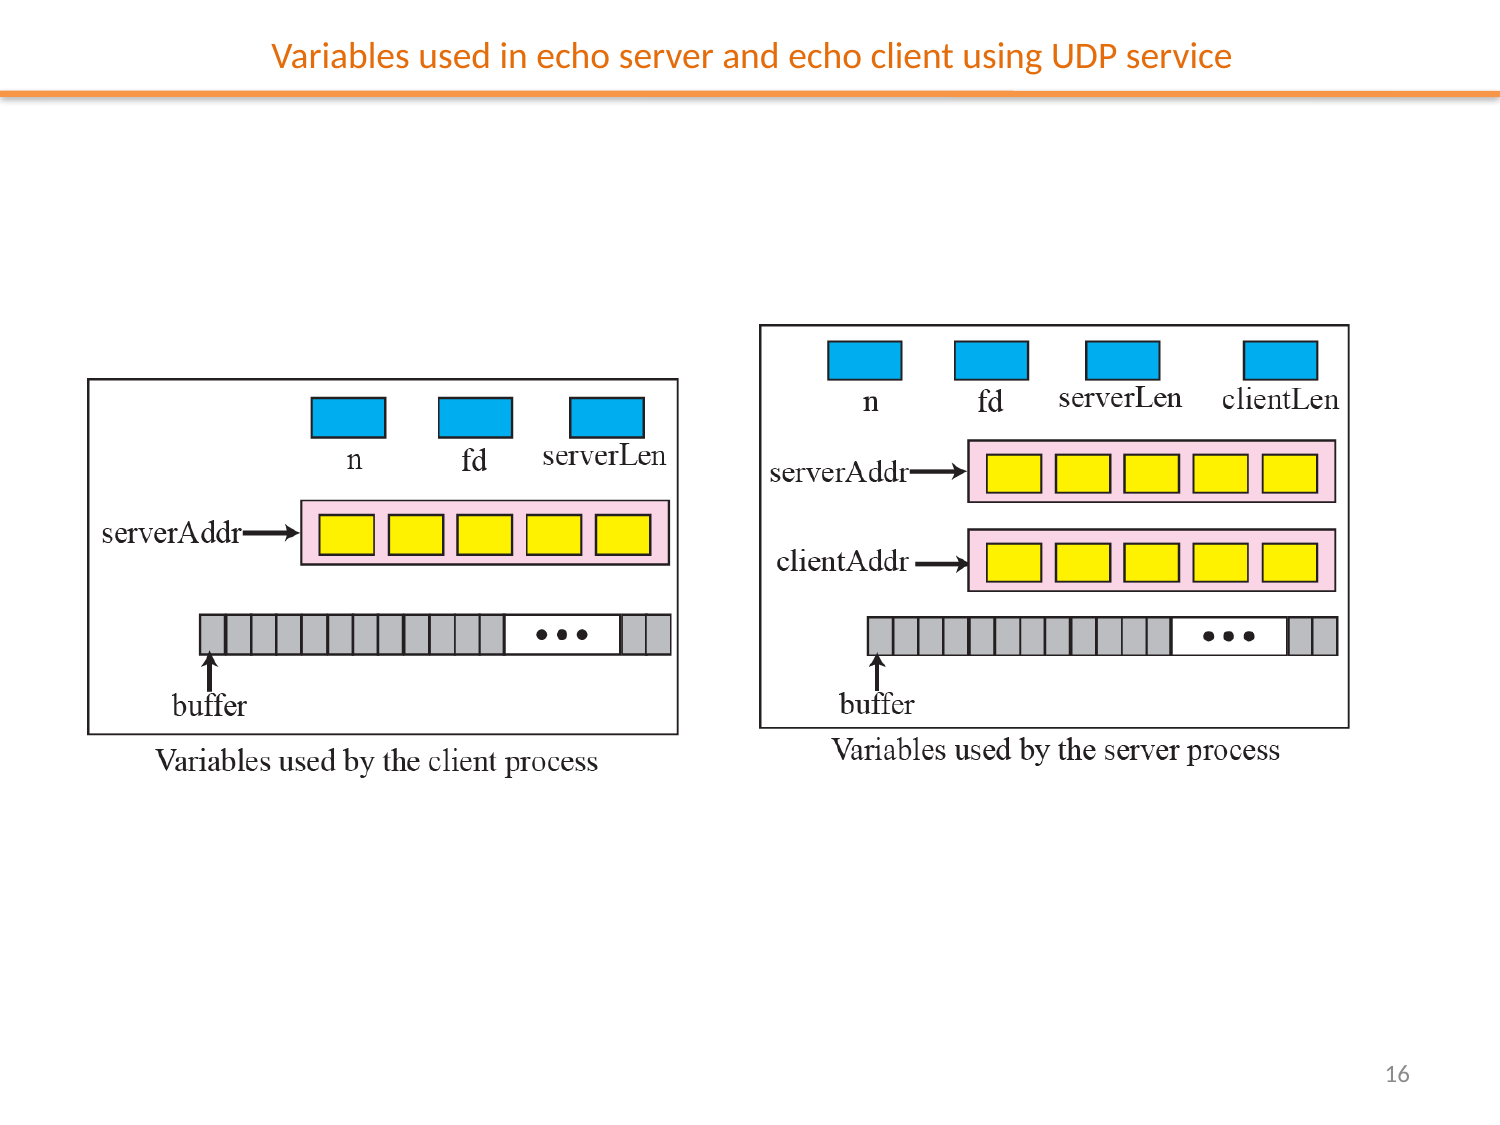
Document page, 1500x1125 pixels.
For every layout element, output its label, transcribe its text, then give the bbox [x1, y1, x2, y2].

title Variables used in echo server and echo client using UDP service [82, 23, 1432, 84]
picture [758, 324, 1351, 769]
slide_number 16 [1074, 1042, 1425, 1103]
picture [87, 378, 679, 783]
